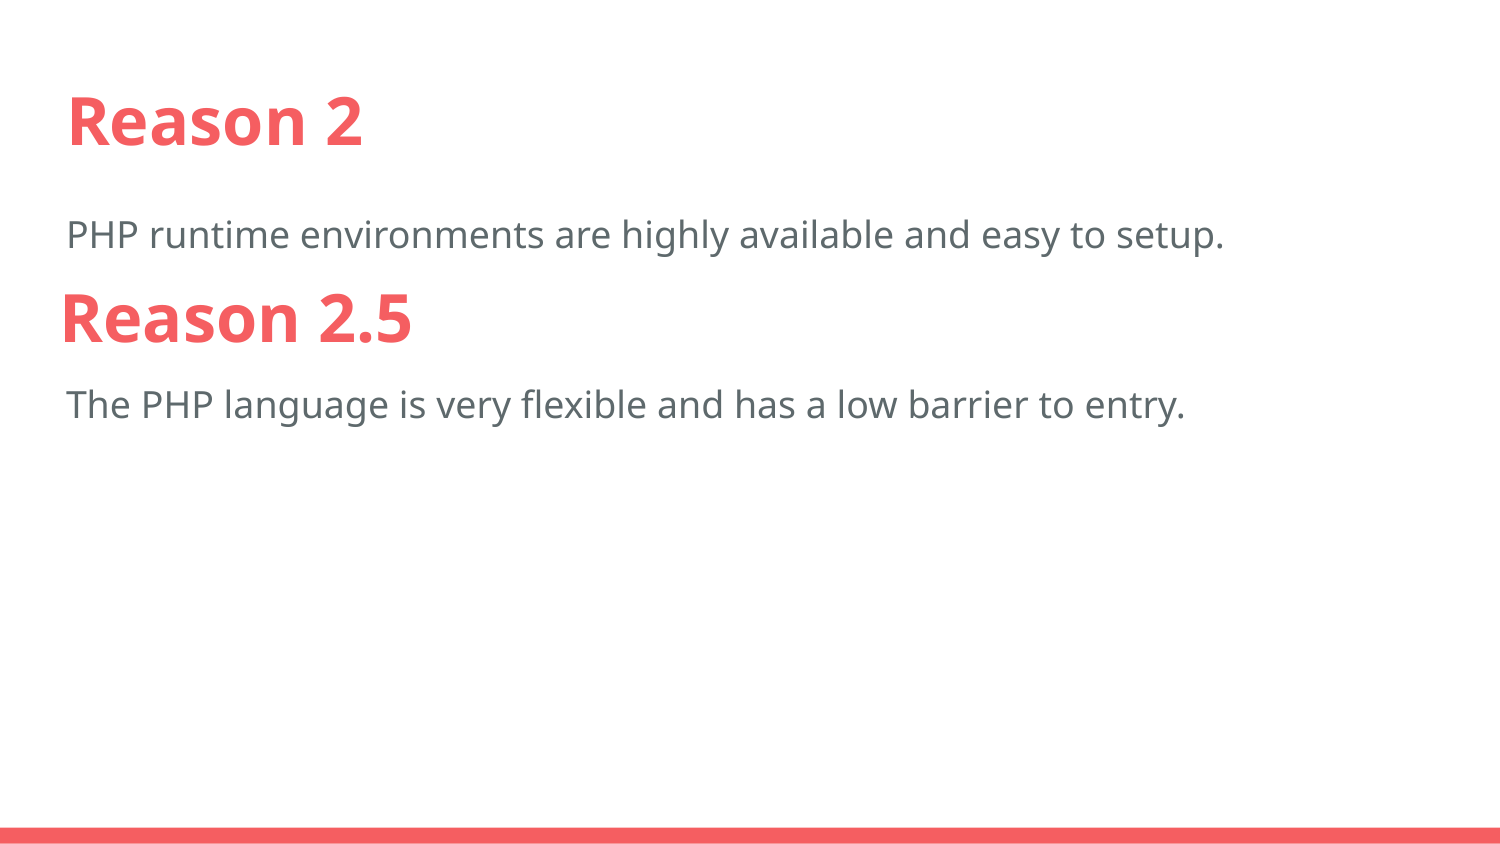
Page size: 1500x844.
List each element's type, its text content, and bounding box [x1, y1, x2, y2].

list PHP runtime environments are highly available and easy to setup. The PHP language is very flexible and has a low barrier to entry. [51, 189, 1260, 260]
list PHP runtime environments are highly available and easy to setup. The PHP language is very flexible and has a low barrier to entry. [51, 364, 1260, 750]
title Reason 2 [51, 64, 1449, 167]
title Reason 2.5 [44, 260, 1443, 364]
